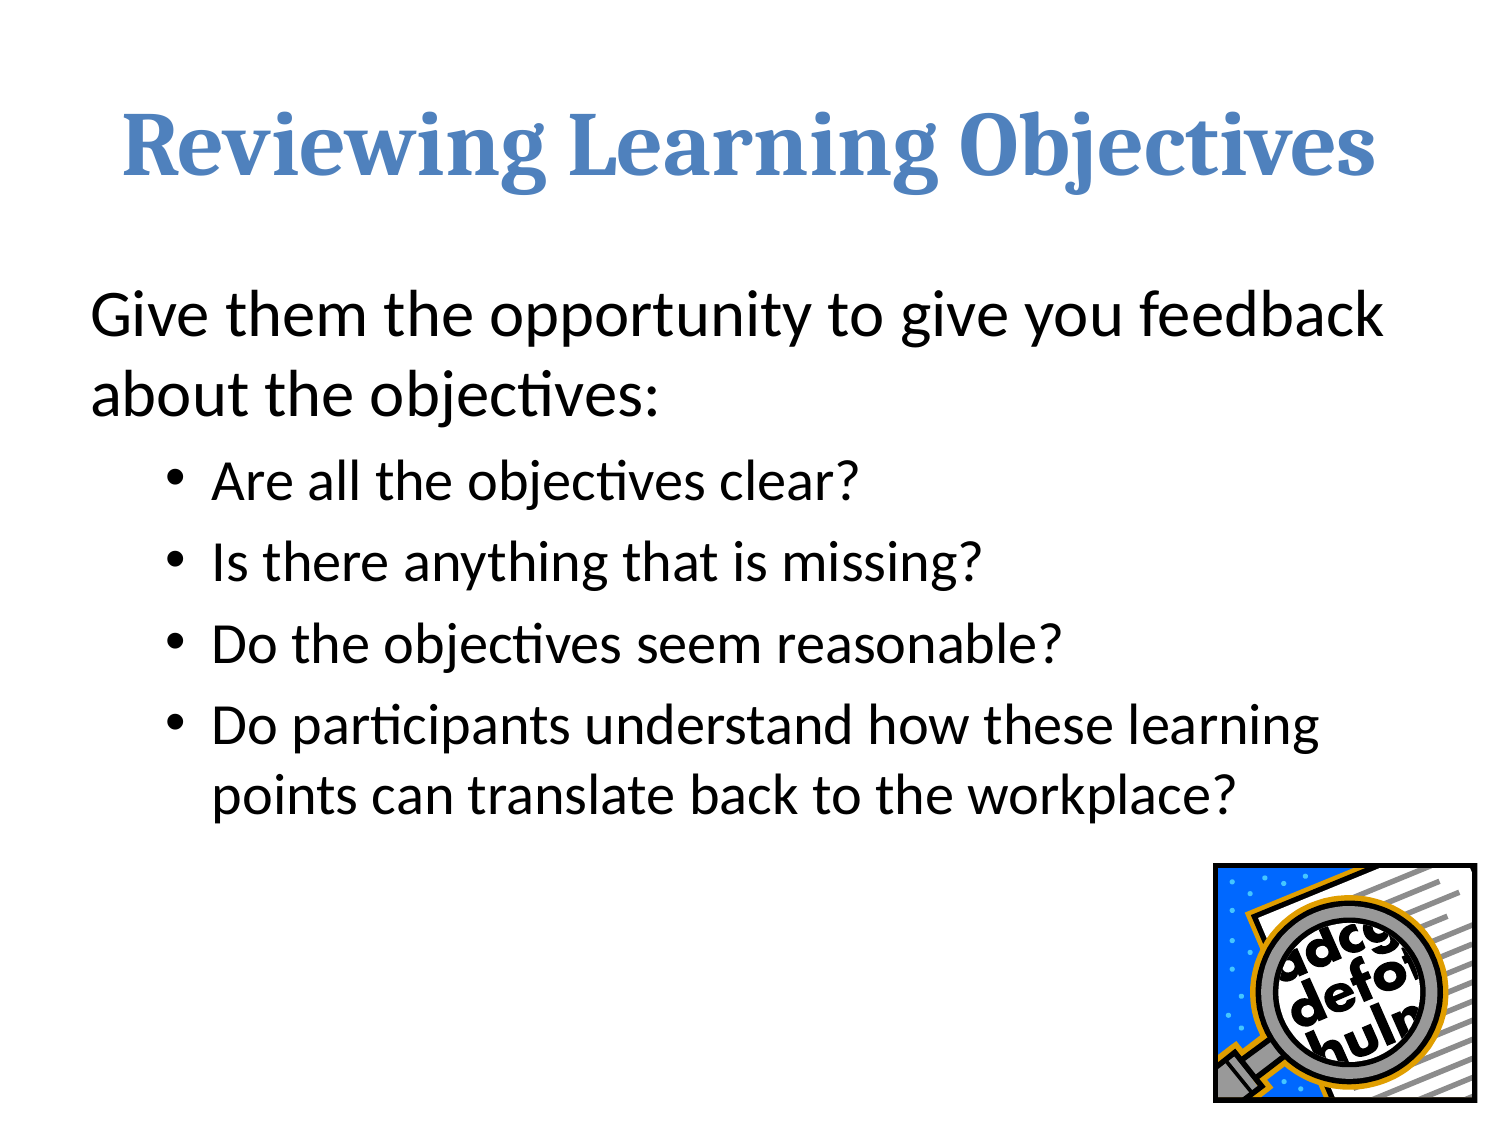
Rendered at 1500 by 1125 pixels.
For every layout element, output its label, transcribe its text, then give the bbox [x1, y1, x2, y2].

picture [1211, 861, 1478, 1104]
list Give them the opportunity to give you feedback about the objectives: Are all the objectives clear? Is there anything that is missing? Do the objectives seem reasonable? Do participants understand how these learning points can translate back to the workplace? [75, 262, 1425, 1005]
title Reviewing Learning Objectives [75, 45, 1425, 233]
